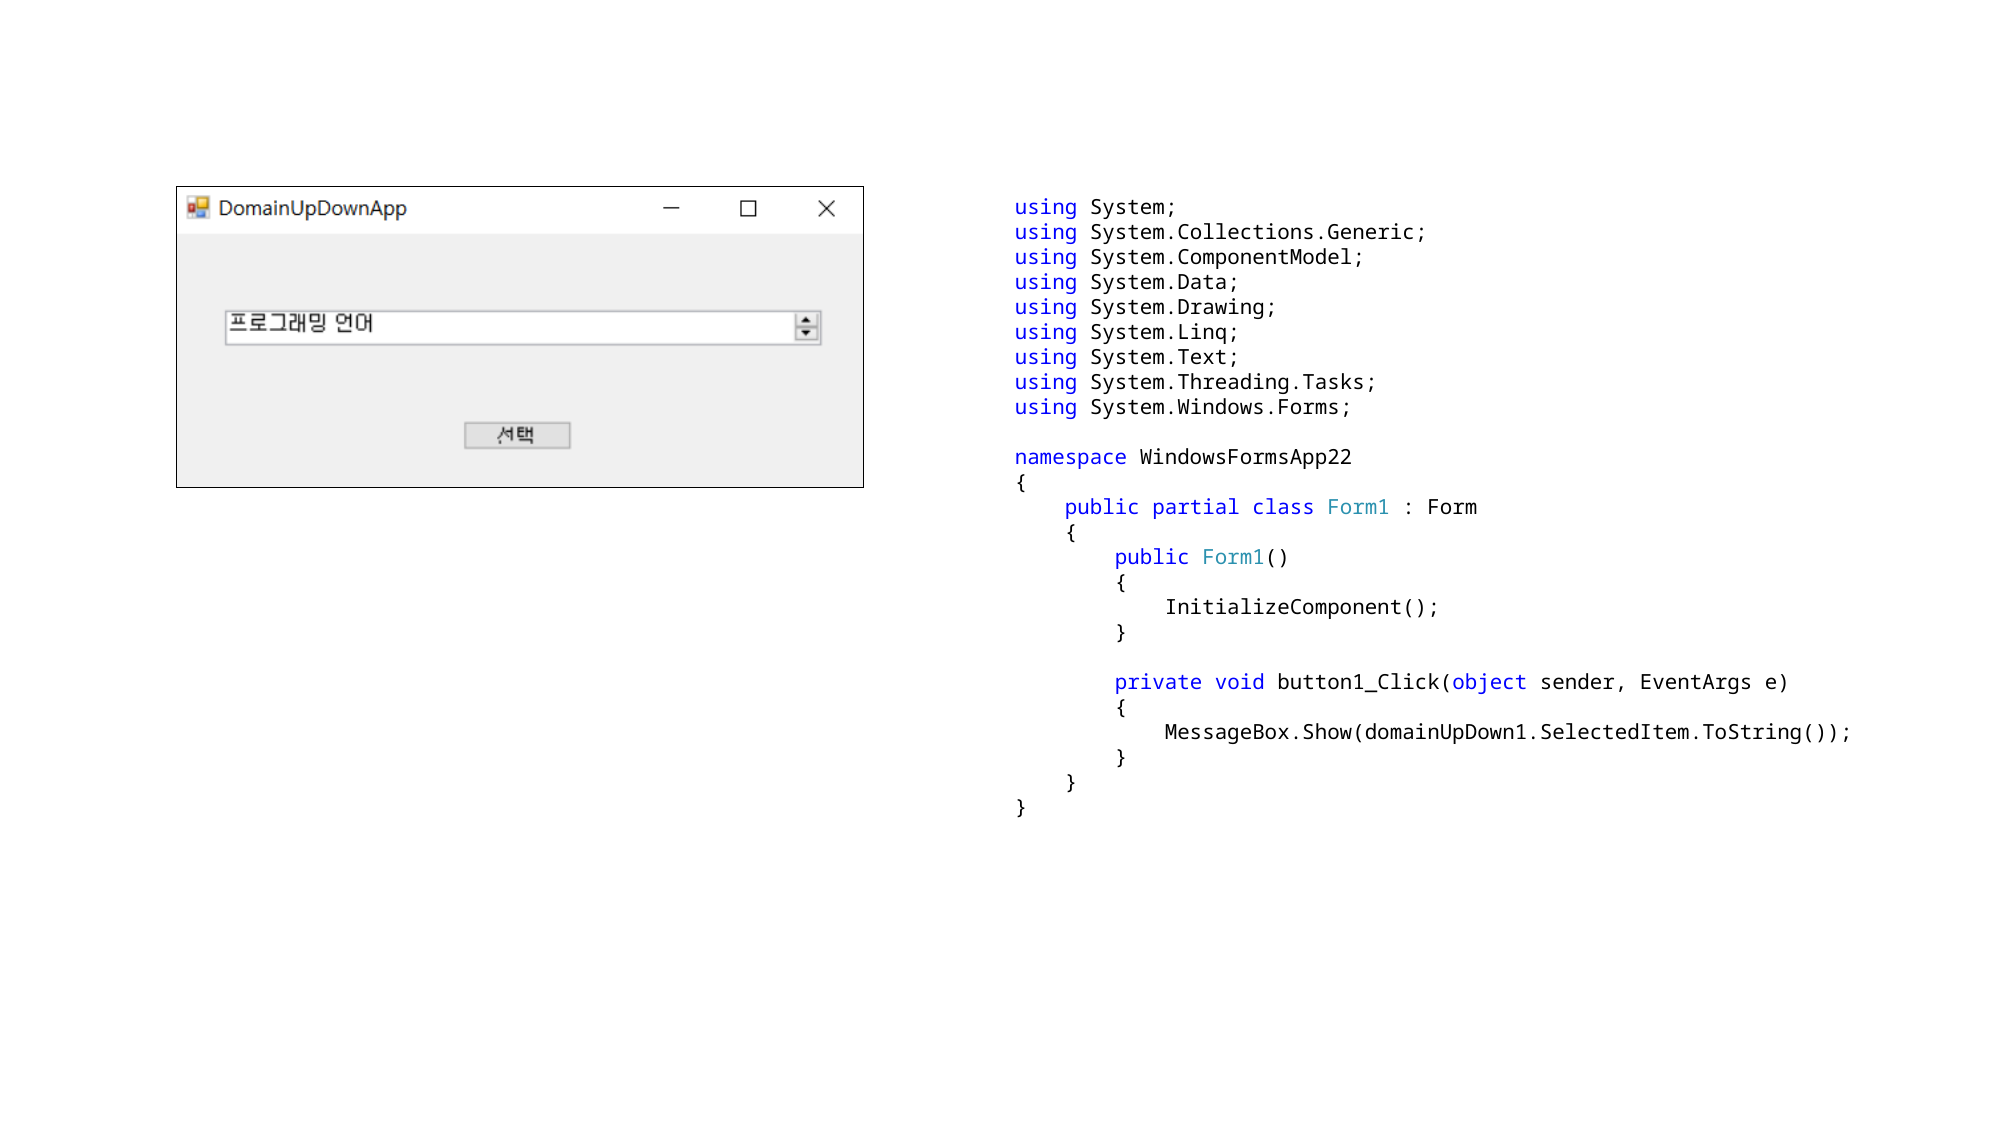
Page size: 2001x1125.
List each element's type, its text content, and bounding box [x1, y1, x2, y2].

picture [176, 186, 865, 488]
text_box using System; using System.Collections.Generic; using System.ComponentModel; using System.Data; using System.Drawing; using System.Linq; using System.Text; using System.Threading.Tasks; using System.Windows.Forms; namespace WindowsFormsApp22 { public partial class Form1 : Form { public Form1() { InitializeComponent(); } private void button1_Click(object sender, EventArgs e) { MessageBox.Show(domainUpDown1.SelectedItem.ToString()); } } } [999, 186, 2000, 826]
